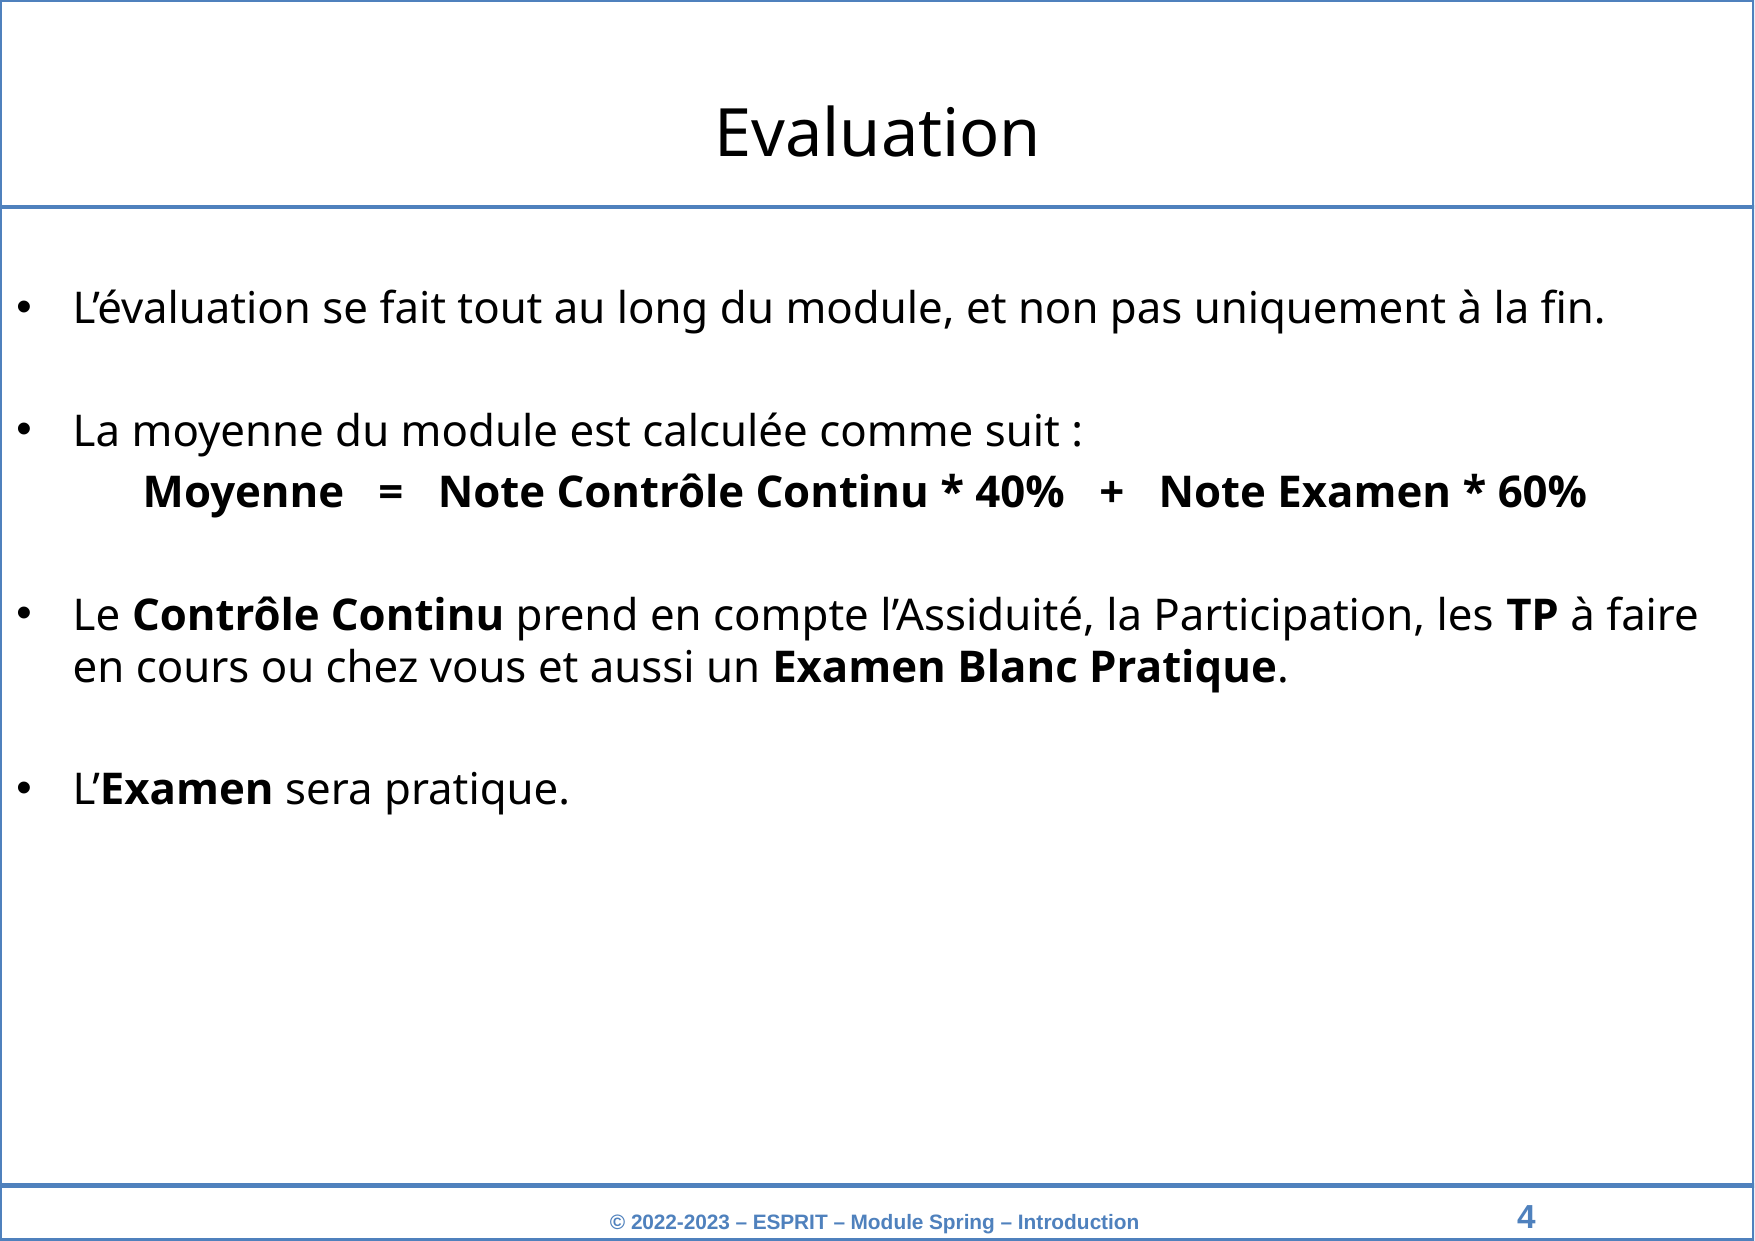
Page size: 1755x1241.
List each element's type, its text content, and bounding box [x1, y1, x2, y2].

text_box L’évaluation se fait tout au long du module, et non pas uniquement à la fin. La moyenne du module est calculée comme suit : Moyenne = Note Contrôle Continu * 40% + Note Examen * 60% Le Contrôle Continu prend en compte l’Assiduité, la Participation, les TP à faire en cours ou chez vous et aussi un Examen Blanc Pratique. L’Examen sera pratique. [0, 210, 1755, 1186]
text_box Evaluation [0, 6, 1755, 167]
slide_number ‹#› [1486, 1202, 1733, 1241]
